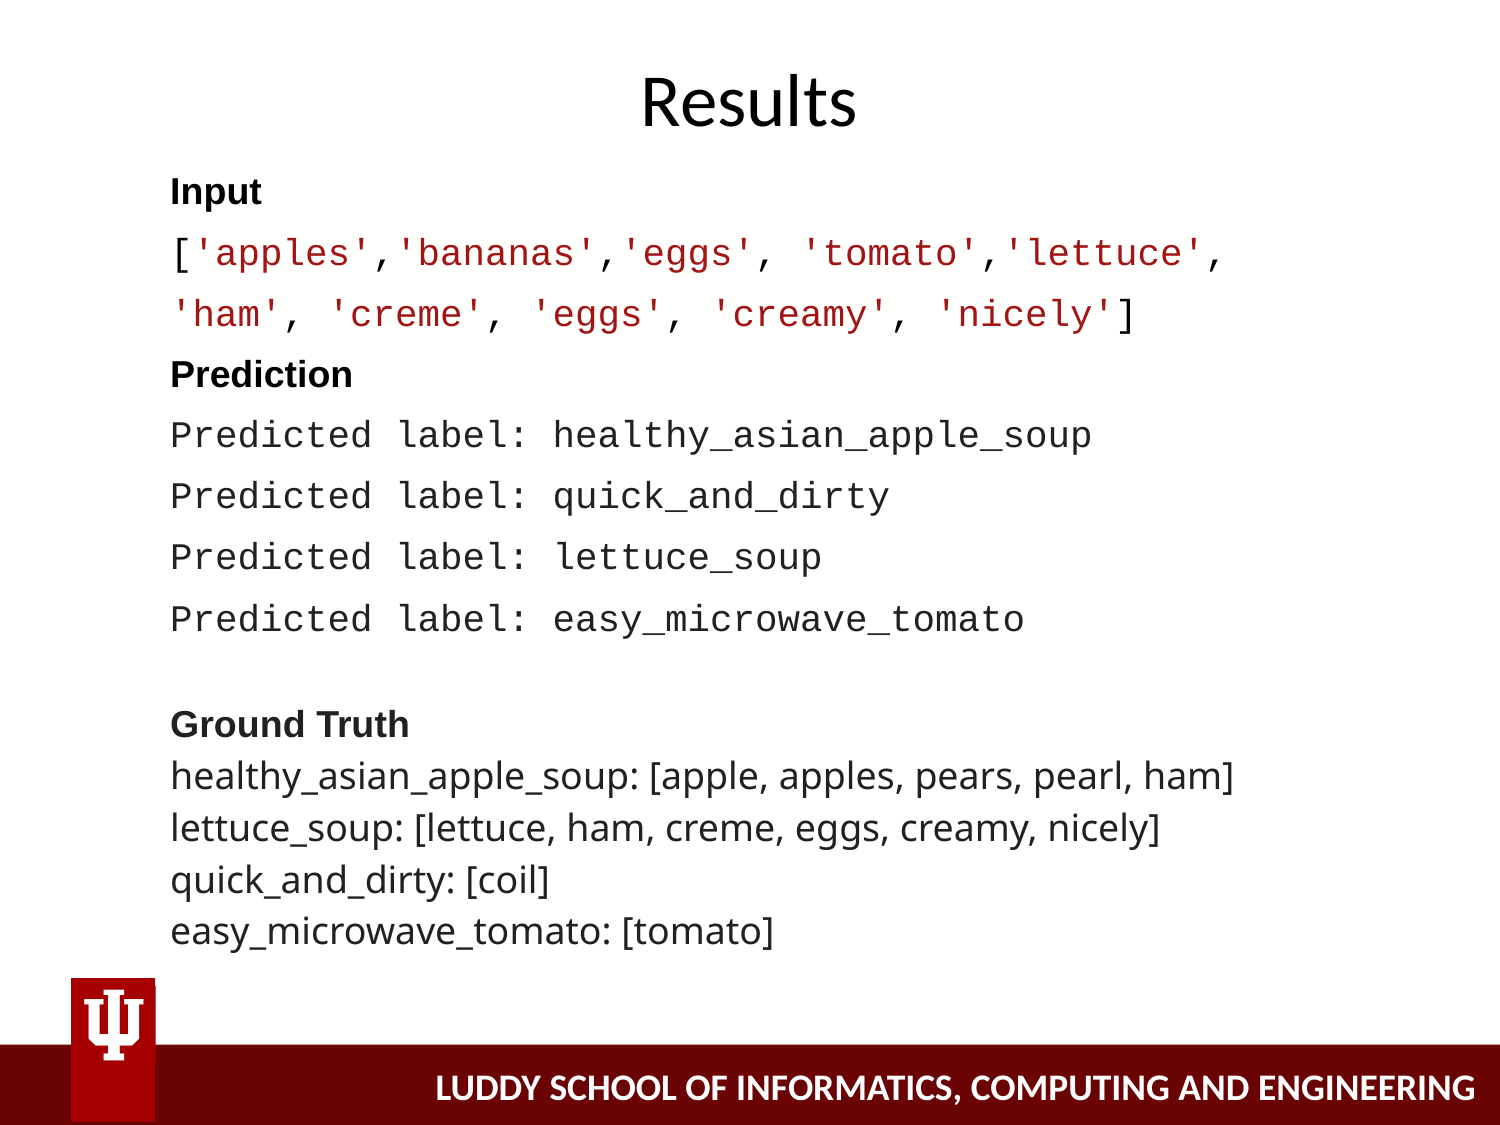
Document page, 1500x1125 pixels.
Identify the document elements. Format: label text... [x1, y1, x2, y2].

subtitle Input ['apples','bananas','eggs', 'tomato','lettuce', 'ham', 'creme', 'eggs', 'creamy', 'nicely'] Prediction Predicted label: healthy_asian_apple_soup Predicted label: quick_and_dirty Predicted label: lettuce_soup Predicted label: easy_microwave_tomato Ground Truth healthy_asian_apple_soup: [apple, apples, pears, pearl, ham] lettuce_soup: [lettuce, ham, creme, eggs, creamy, nicely] quick_and_dirty: [coil] easy_microwave_tomato: [tomato] [155, 159, 1388, 893]
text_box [0, 977, 1500, 1125]
title Results [149, 56, 1350, 151]
